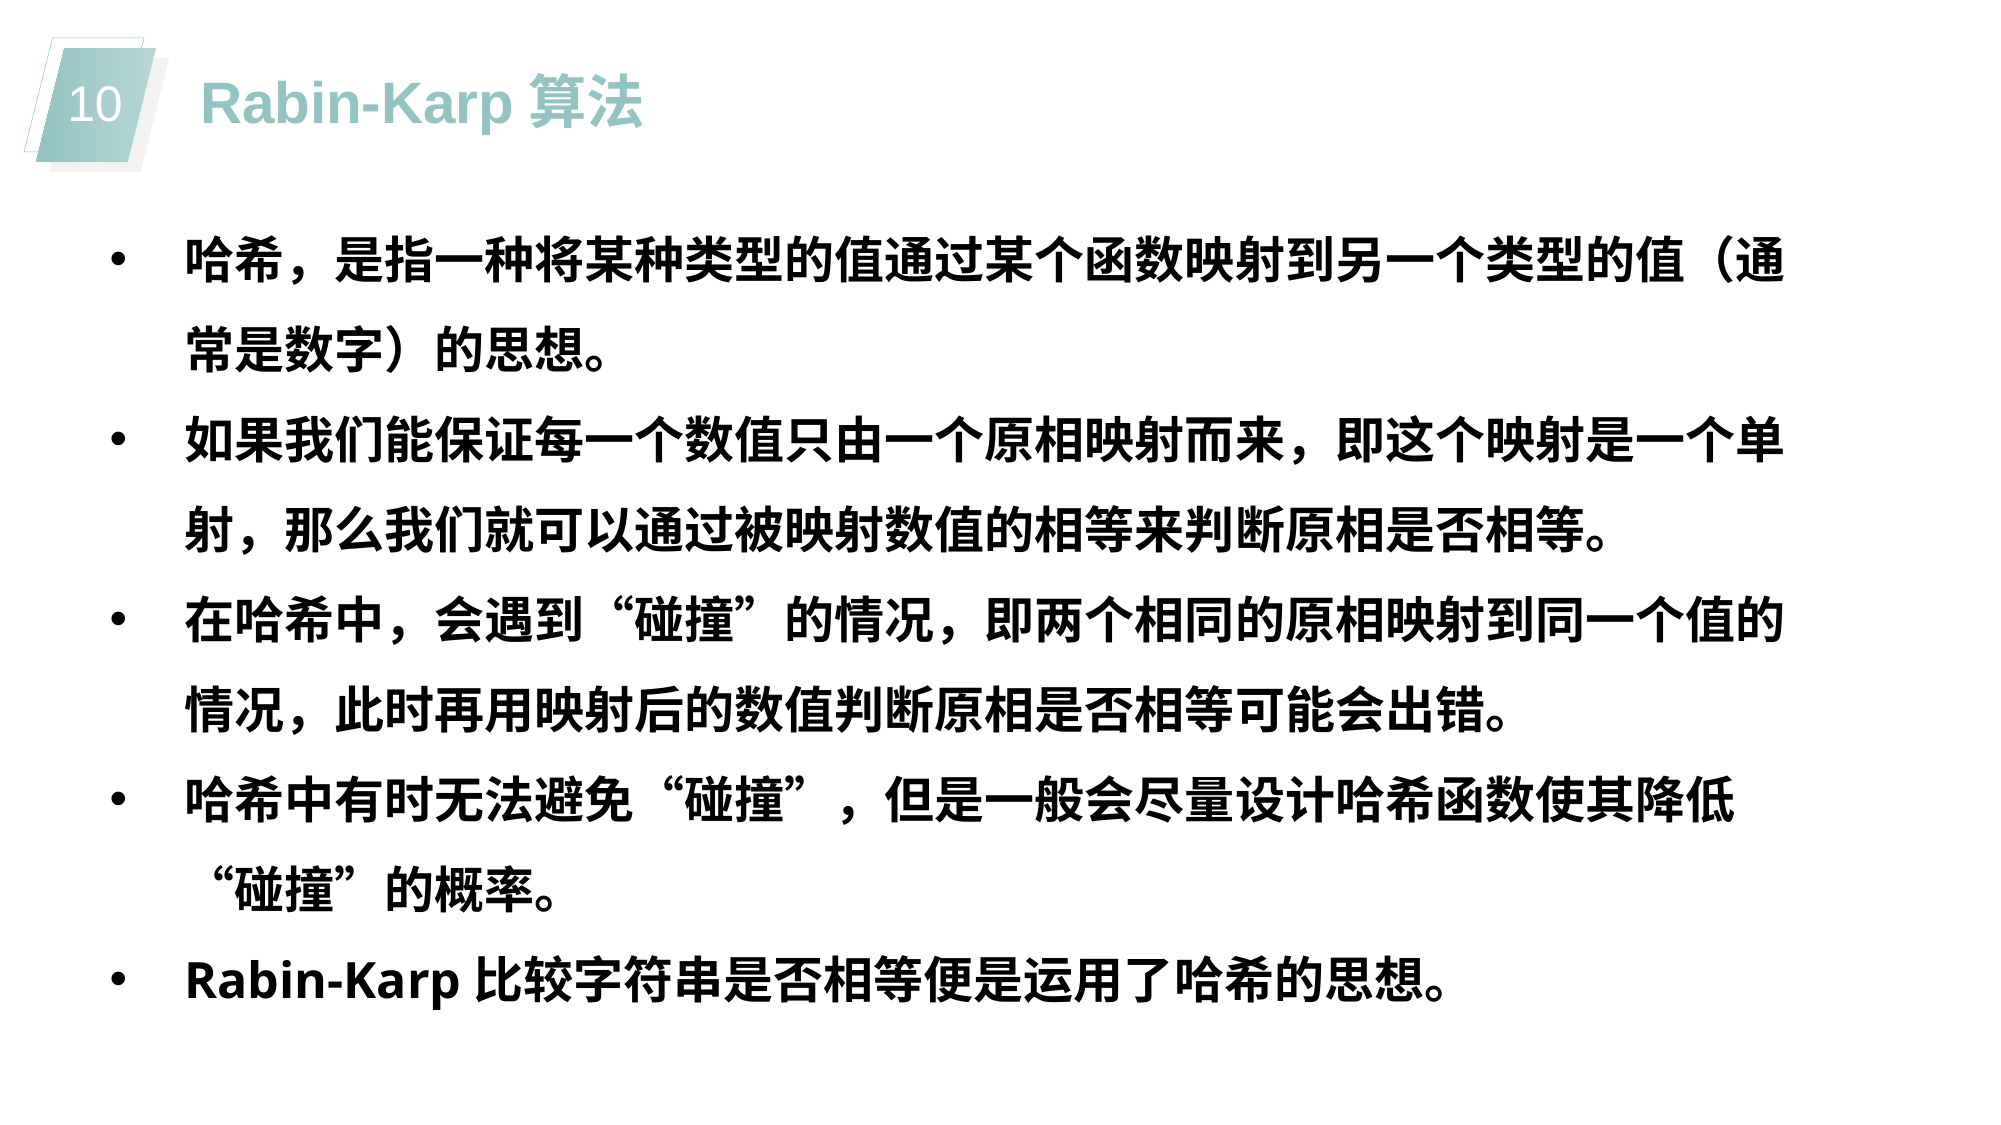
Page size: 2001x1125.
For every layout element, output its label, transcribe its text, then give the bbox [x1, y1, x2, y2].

text_box 哈希，是指一种将某种类型的值通过某个函数映射到另一个类型的值（通常是数字）的思想。 如果我们能保证每一个数值只由一个原相映射而来，即这个映射是一个单射，那么我们就可以通过被映射数值的相等来判断原相是否相等。 在哈希中，会遇到“碰撞”的情况，即两个相同的原相映射到同一个值的情况，此时再用映射后的数值判断原相是否相等可能会出错。 哈希中有时无法避免“碰撞”，但是一般会尽量设计哈希函数使其降低“碰撞”的概率。 Rabin-Karp比较字符串是否相等便是运用了哈希的思想。 [94, 191, 1836, 1016]
text_box Rabin-Karp算法 [185, 58, 676, 143]
